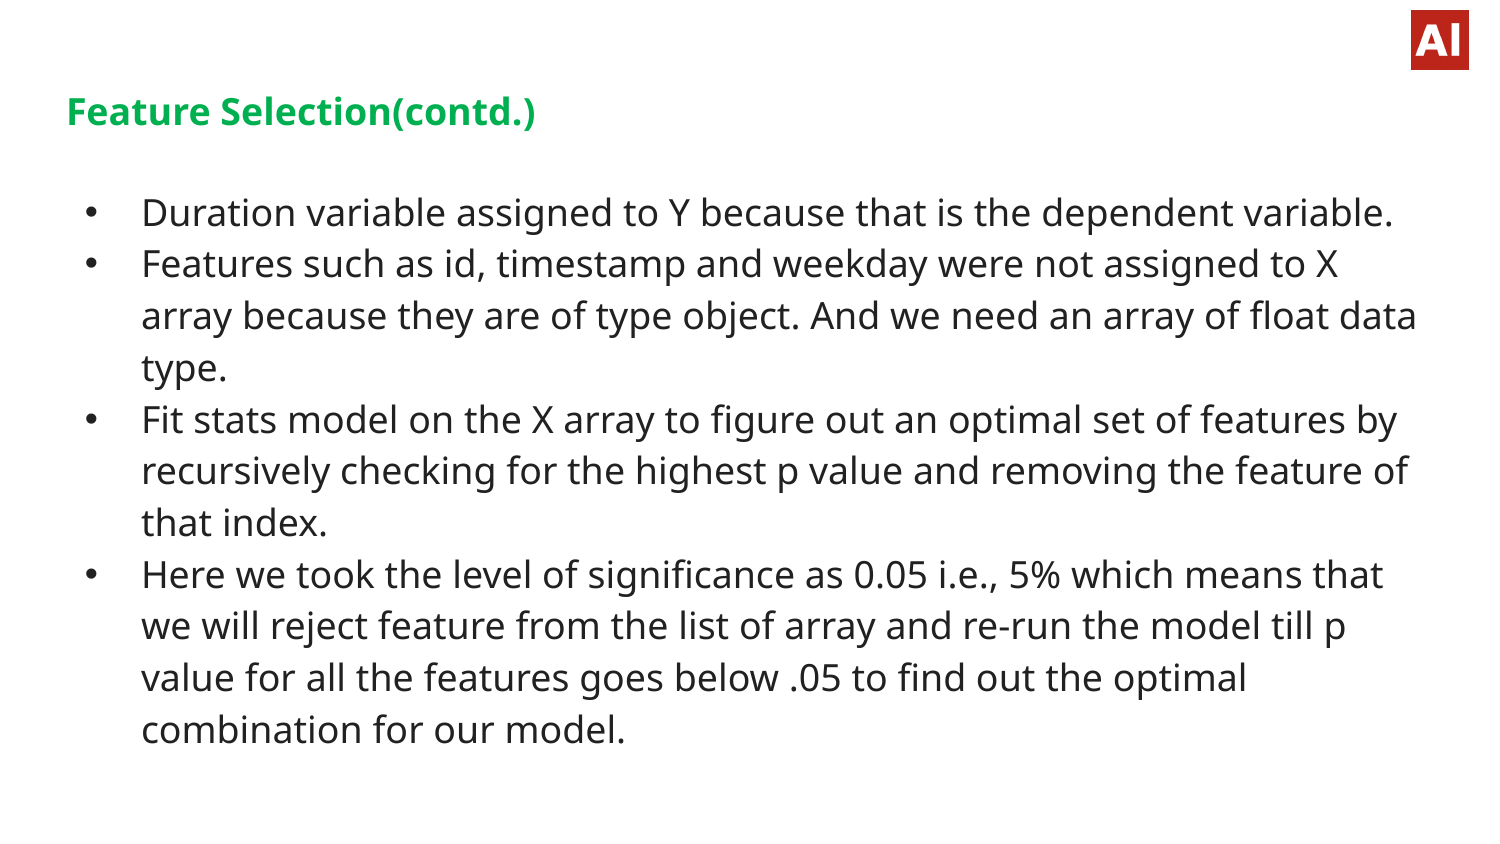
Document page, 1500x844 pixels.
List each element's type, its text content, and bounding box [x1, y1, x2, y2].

list Duration variable assigned to Y because that is the dependent variable. Features such as id, timestamp and weekday were not assigned to X array because they are of type object. And we need an array of float data type. Fit stats model on the X array to figure out an optimal set of features by recursively checking for the highest p value and removing the feature of that index. Here we took the level of significance as 0.05 i.e., 5% which means that we will reject feature from the list of array and re-run the model till p value for all the features goes below .05 to find out the optimal combination for our model. [51, 166, 1449, 728]
title Feature Selection(contd.) [51, 72, 1449, 166]
picture [1411, 10, 1469, 70]
